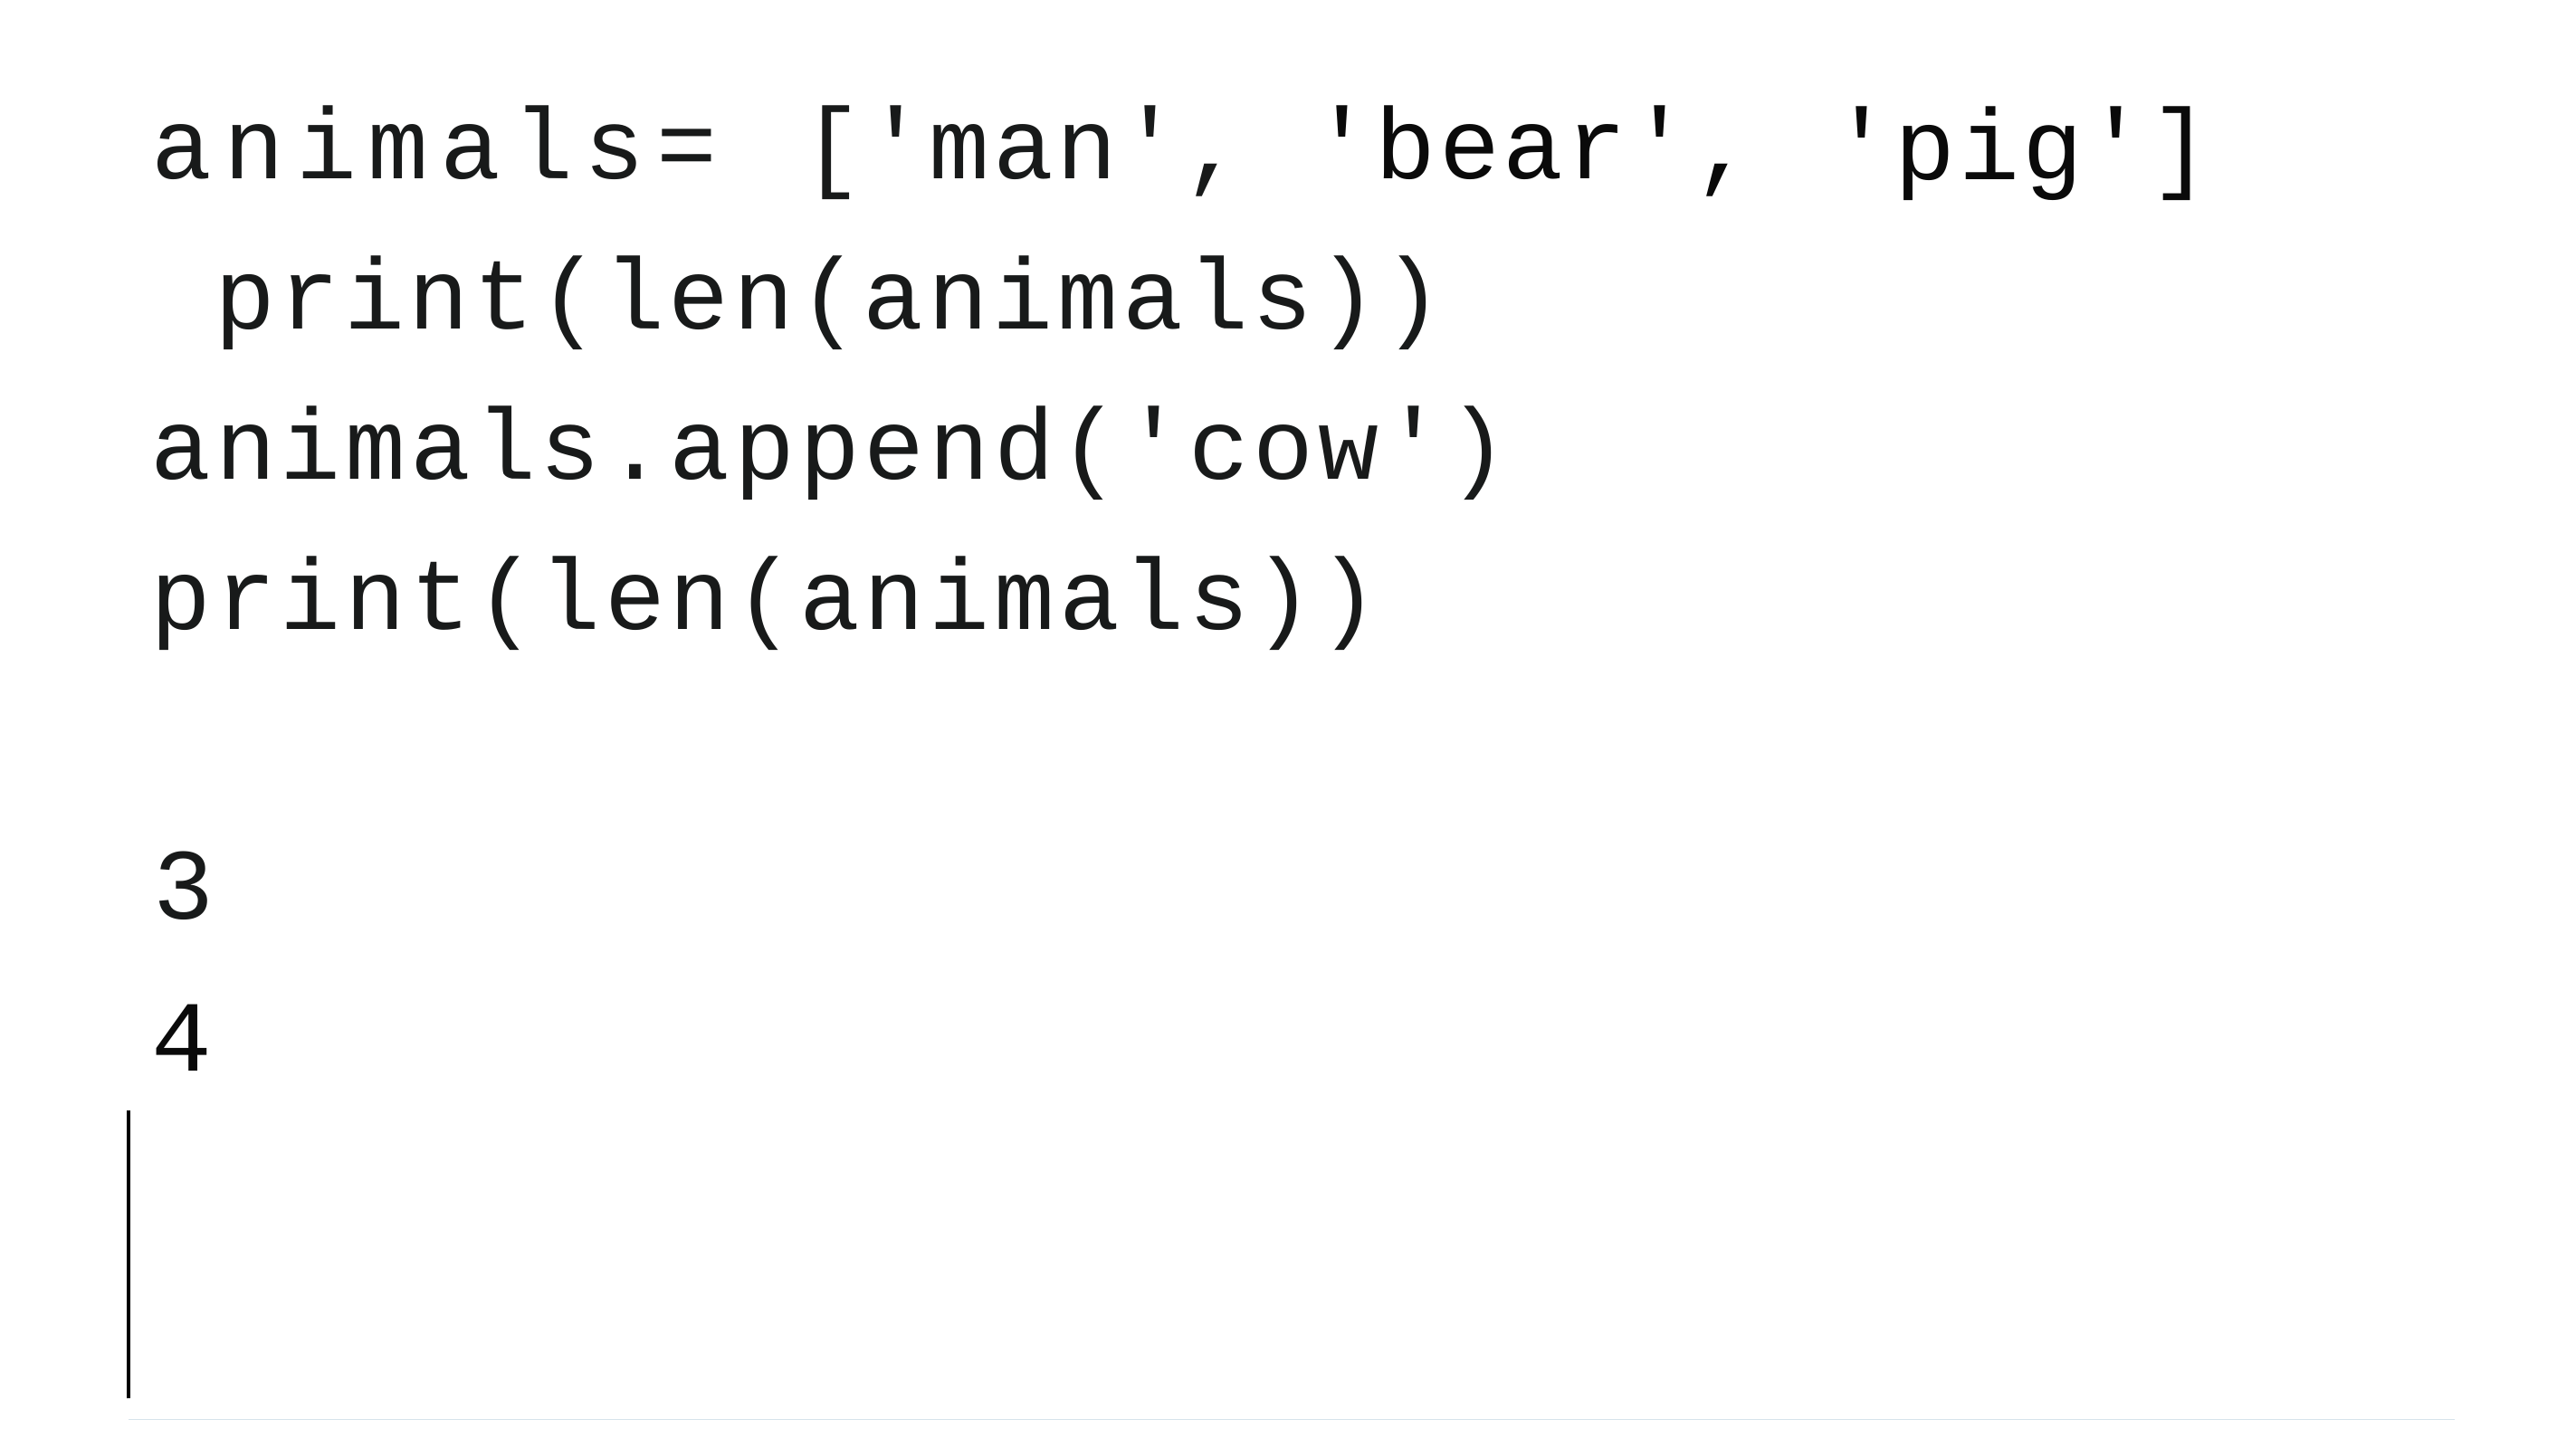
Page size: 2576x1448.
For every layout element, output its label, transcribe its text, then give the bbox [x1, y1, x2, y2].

text_box 3 4 [149, 786, 220, 1091]
text_box 'pig'] [1829, 76, 2217, 200]
text_box animals= ['man', 'bear', print(len(animals)) animals.append('cow') print(len(animals)) [148, 48, 1764, 650]
